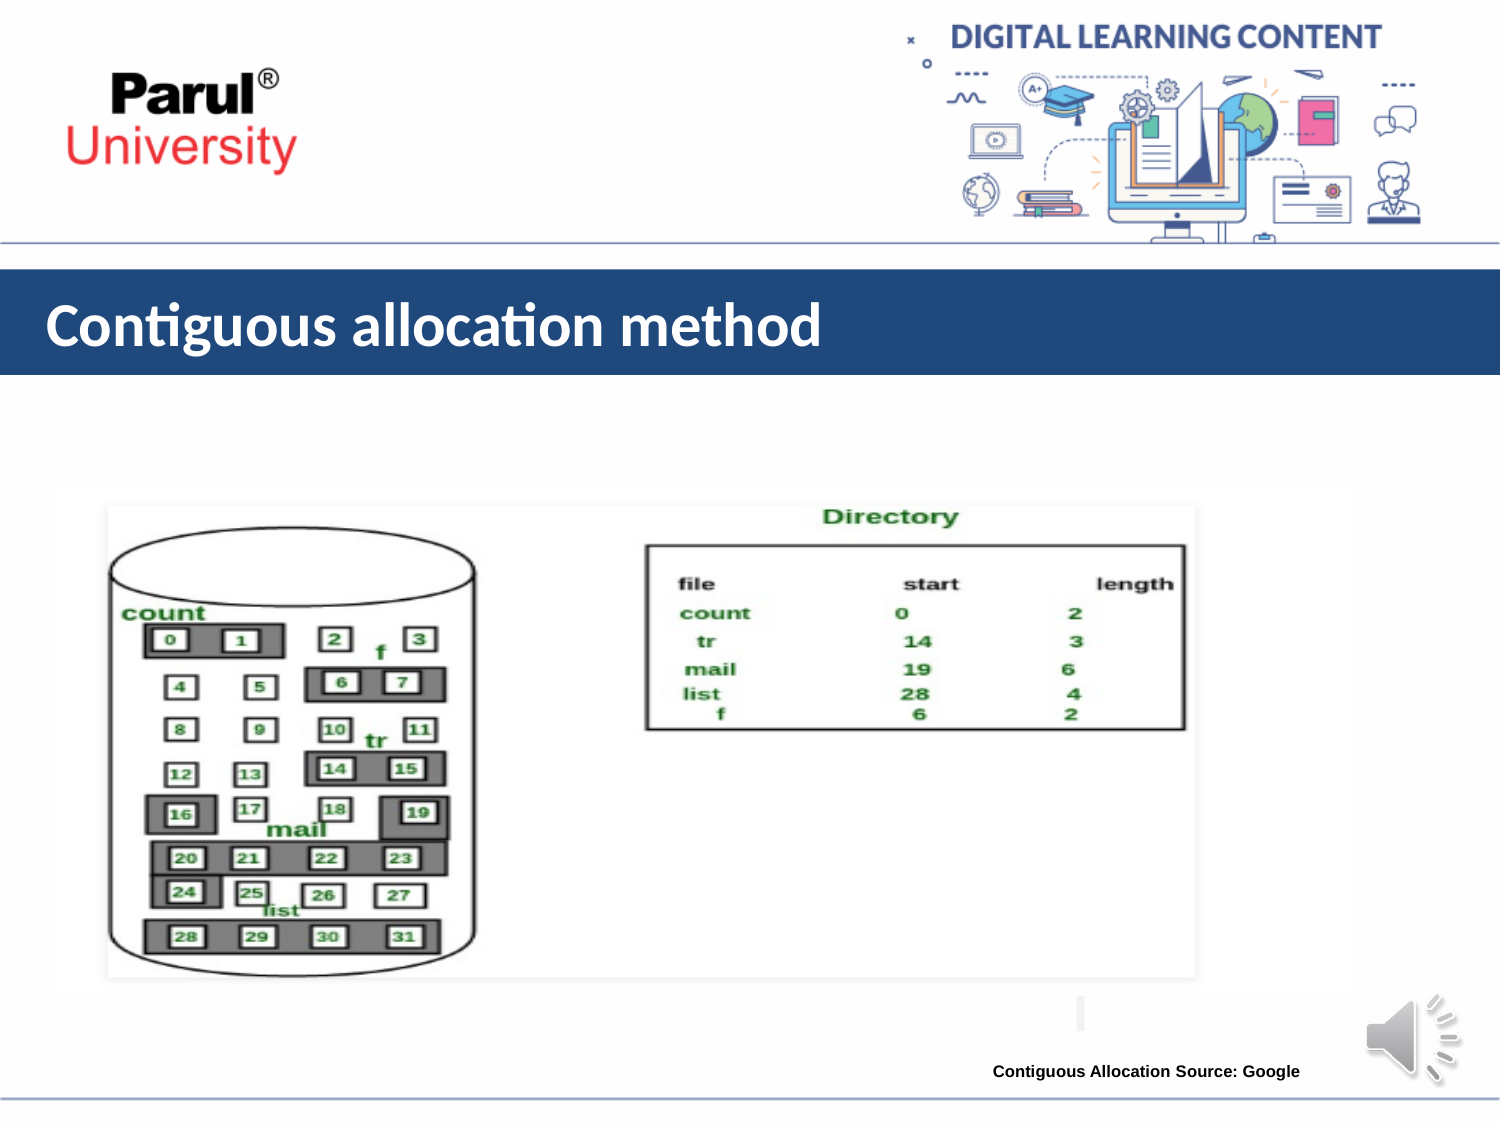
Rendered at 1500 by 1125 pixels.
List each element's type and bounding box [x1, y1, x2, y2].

picture [0, 0, 1500, 1125]
list [52, 490, 1353, 989]
